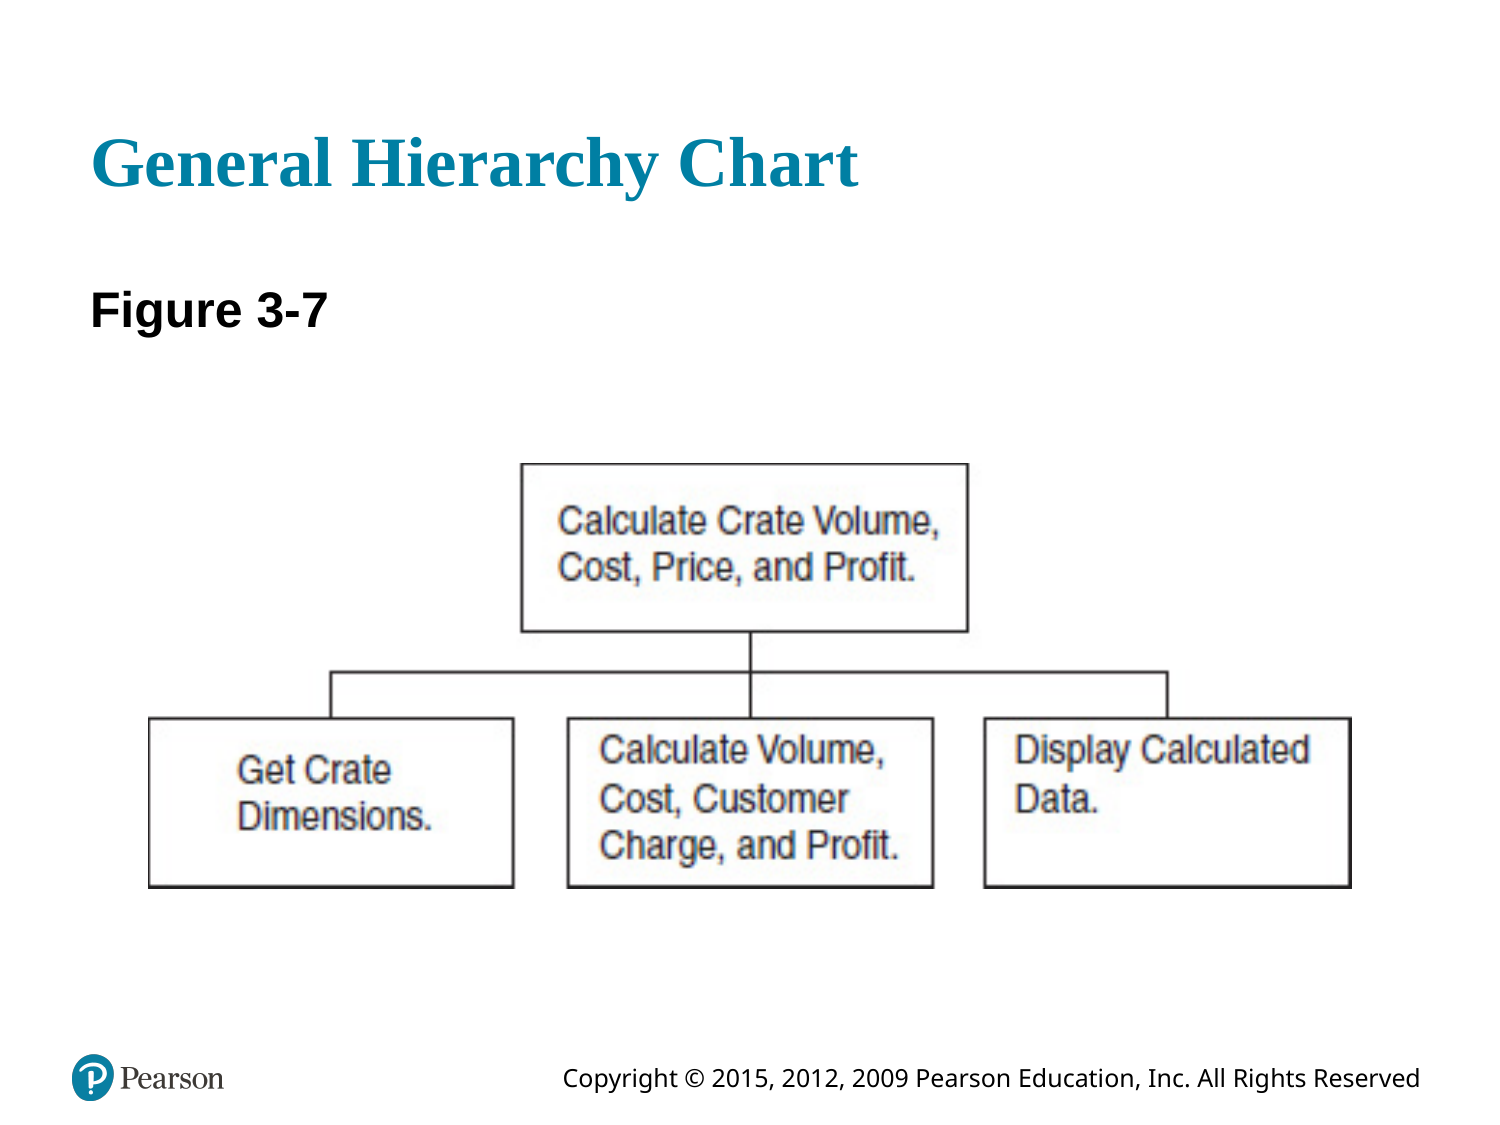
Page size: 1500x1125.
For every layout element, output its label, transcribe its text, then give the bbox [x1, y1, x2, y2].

list Figure 3-7 [75, 262, 345, 363]
picture [72, 1087, 83, 1101]
picture [72, 1054, 88, 1070]
picture [98, 1054, 224, 1101]
picture [147, 462, 1352, 889]
title General Hierarchy Chart [75, 0, 1425, 216]
picture [80, 1063, 106, 1088]
